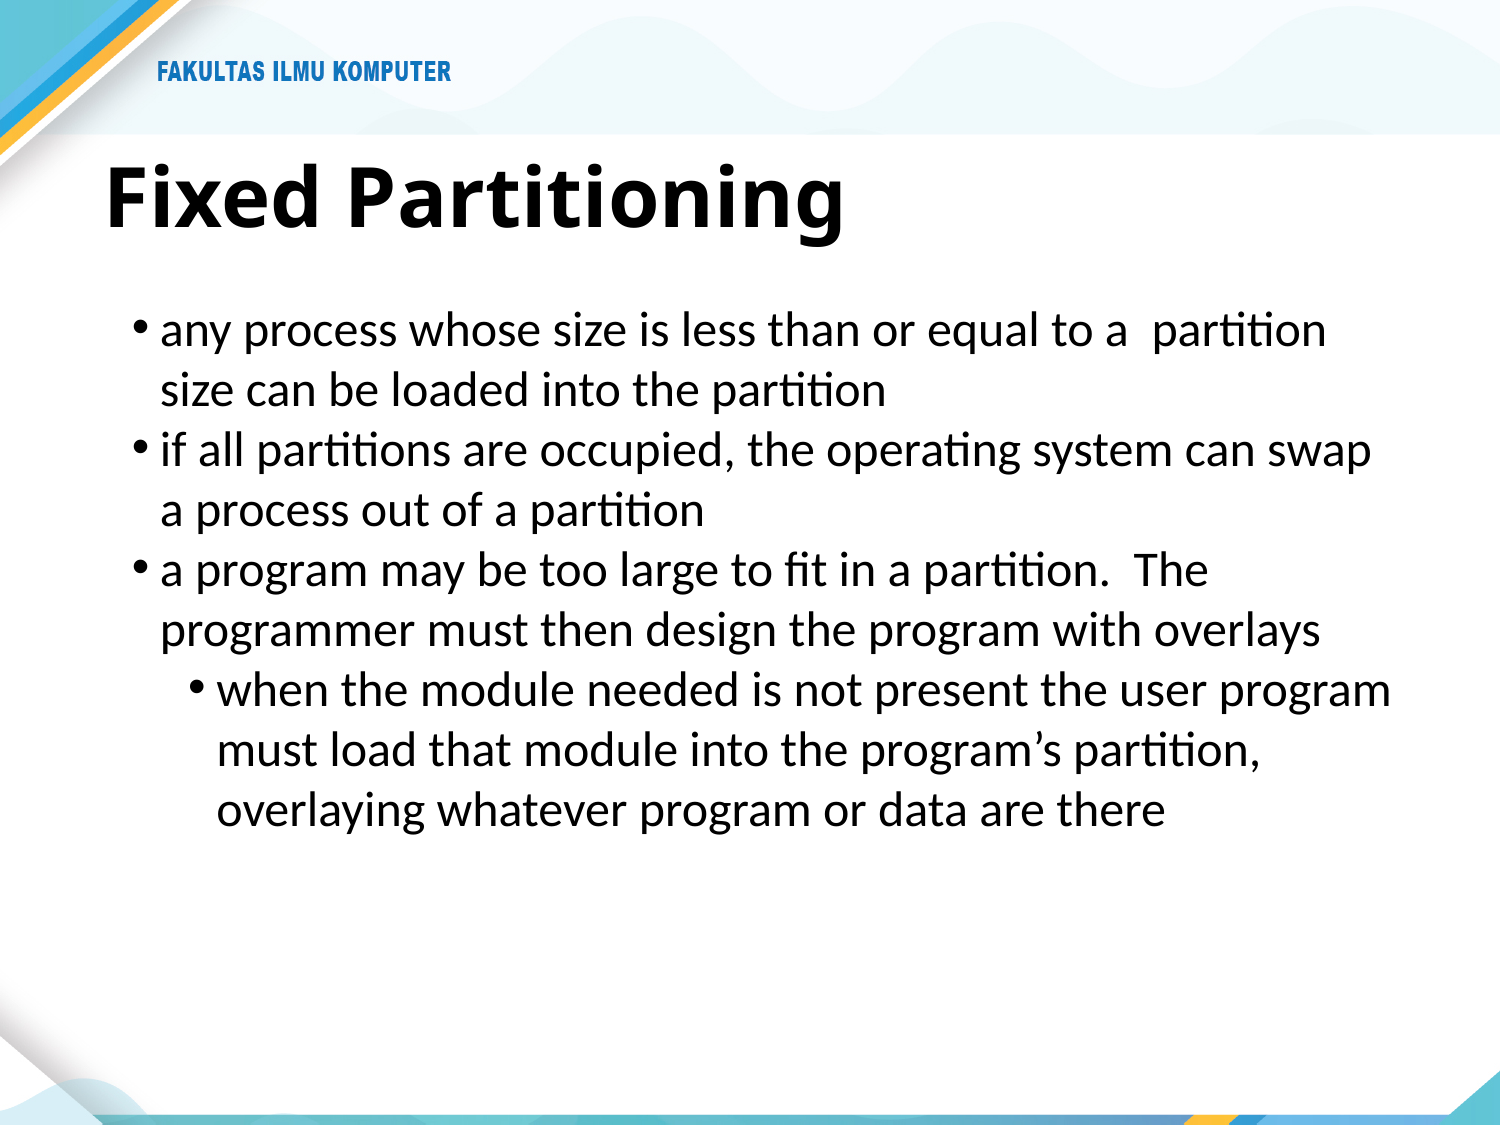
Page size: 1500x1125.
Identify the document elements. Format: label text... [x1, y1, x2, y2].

picture [0, 0, 1500, 1125]
title Fixed Partitioning [88, 113, 1439, 289]
list any process whose size is less than or equal to a partition size can be loaded into the partition if all partitions are occupied, the operating system can swap a process out of a partition a program may be too large to fit in a partition. The programmer must then design the program with overlays when the module needed is not present the user program must load that module into the program’s partition, overlaying whatever program or data are there [116, 288, 1411, 1043]
